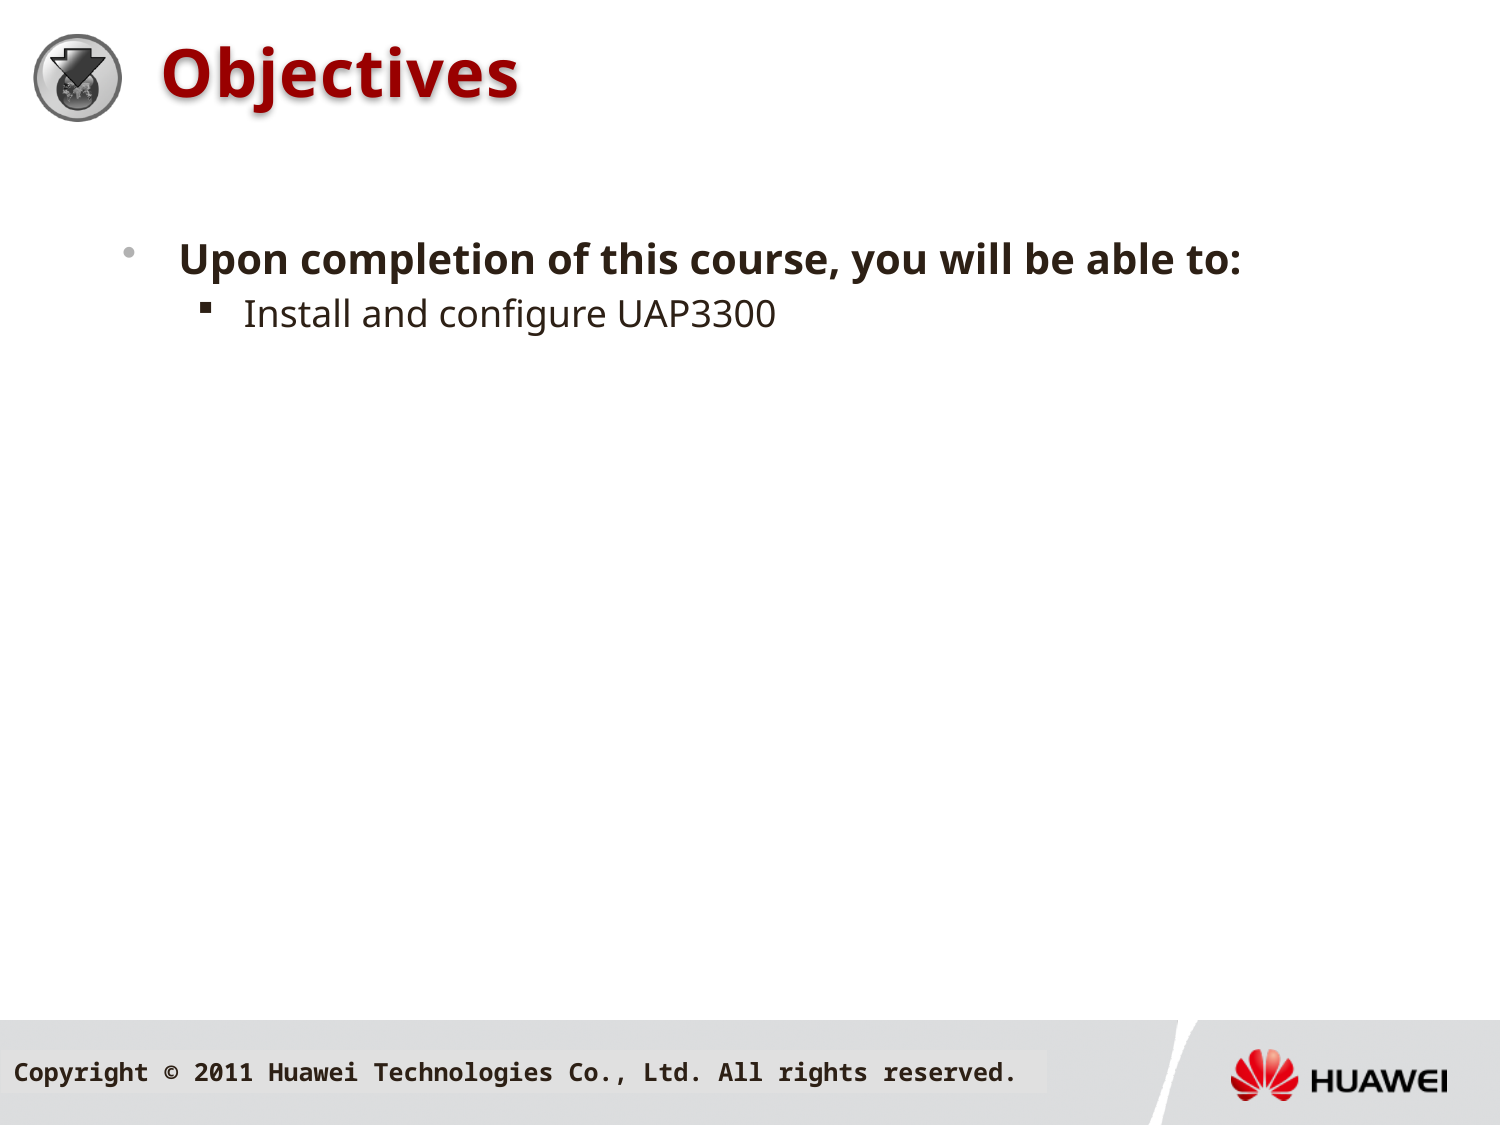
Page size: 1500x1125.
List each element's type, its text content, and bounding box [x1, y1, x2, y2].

picture [26, 25, 130, 129]
picture [0, 1020, 1500, 1125]
text_box Objectives [130, 0, 1378, 143]
text_box Upon completion of this course, you will be able to: Install and configure UAP3300 [107, 225, 1375, 425]
